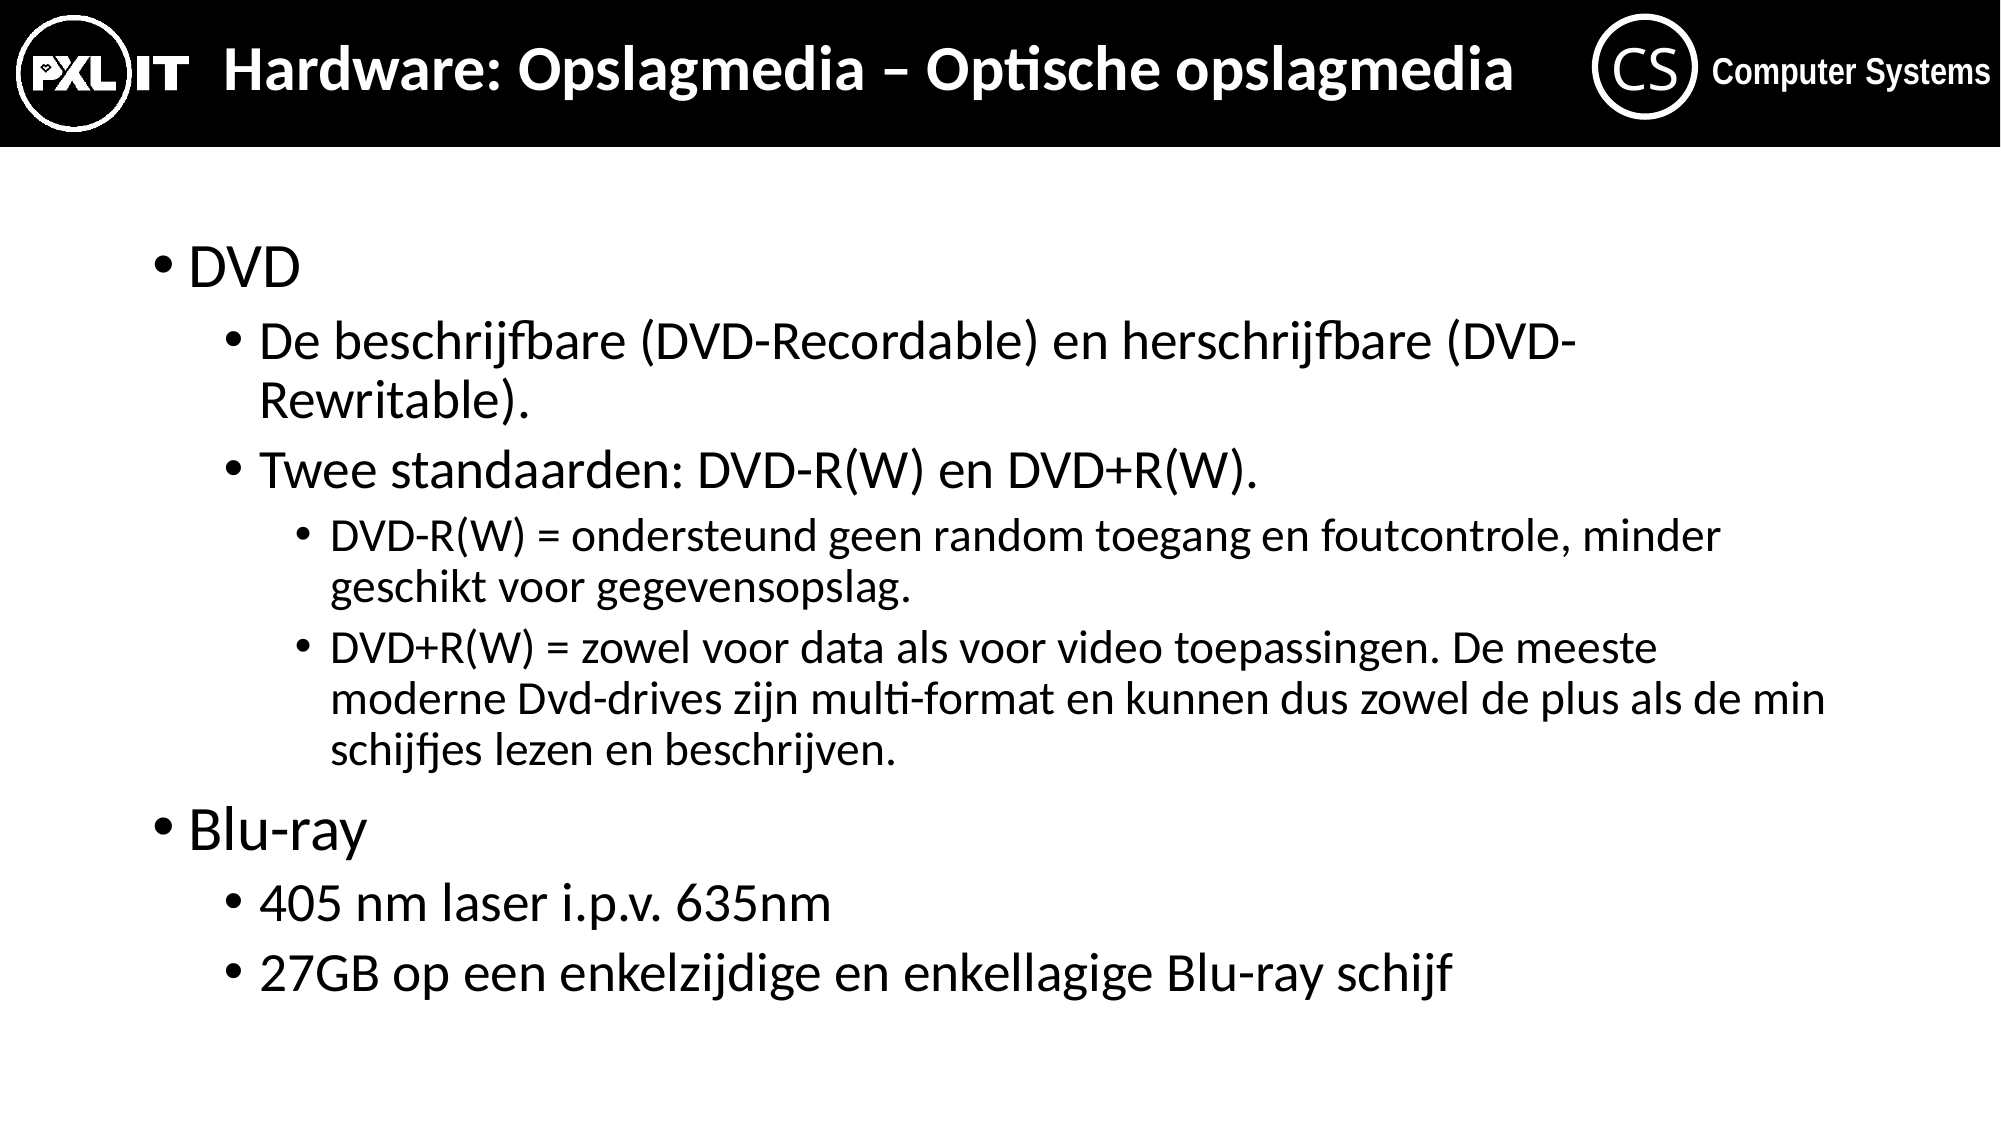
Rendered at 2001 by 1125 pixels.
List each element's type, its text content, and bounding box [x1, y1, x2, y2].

picture [10, 9, 199, 137]
list DVD De beschrijfbare (DVD-Recordable) en herschrijfbare (DVD-Rewritable). Twee standaarden: DVD-R(W) en DVD+R(W). DVD-R(W) = ondersteund geen random toegang en foutcontrole, minder geschikt voor gegevensopslag. DVD+R(W) = zowel voor data als voor video toepassingen. De meeste moderne Dvd-drives zijn multi-format en kunnen dus zowel de plus als de min schijfjes lezen en beschrijven. Blu-ray 405 nm laser i.p.v. 635nm 27GB op een enkelzijdige en enkellagige Blu-ray schijf [137, 225, 1863, 1014]
title Hardware: Opslagmedia – Optische opslagmedia [208, 19, 1596, 121]
